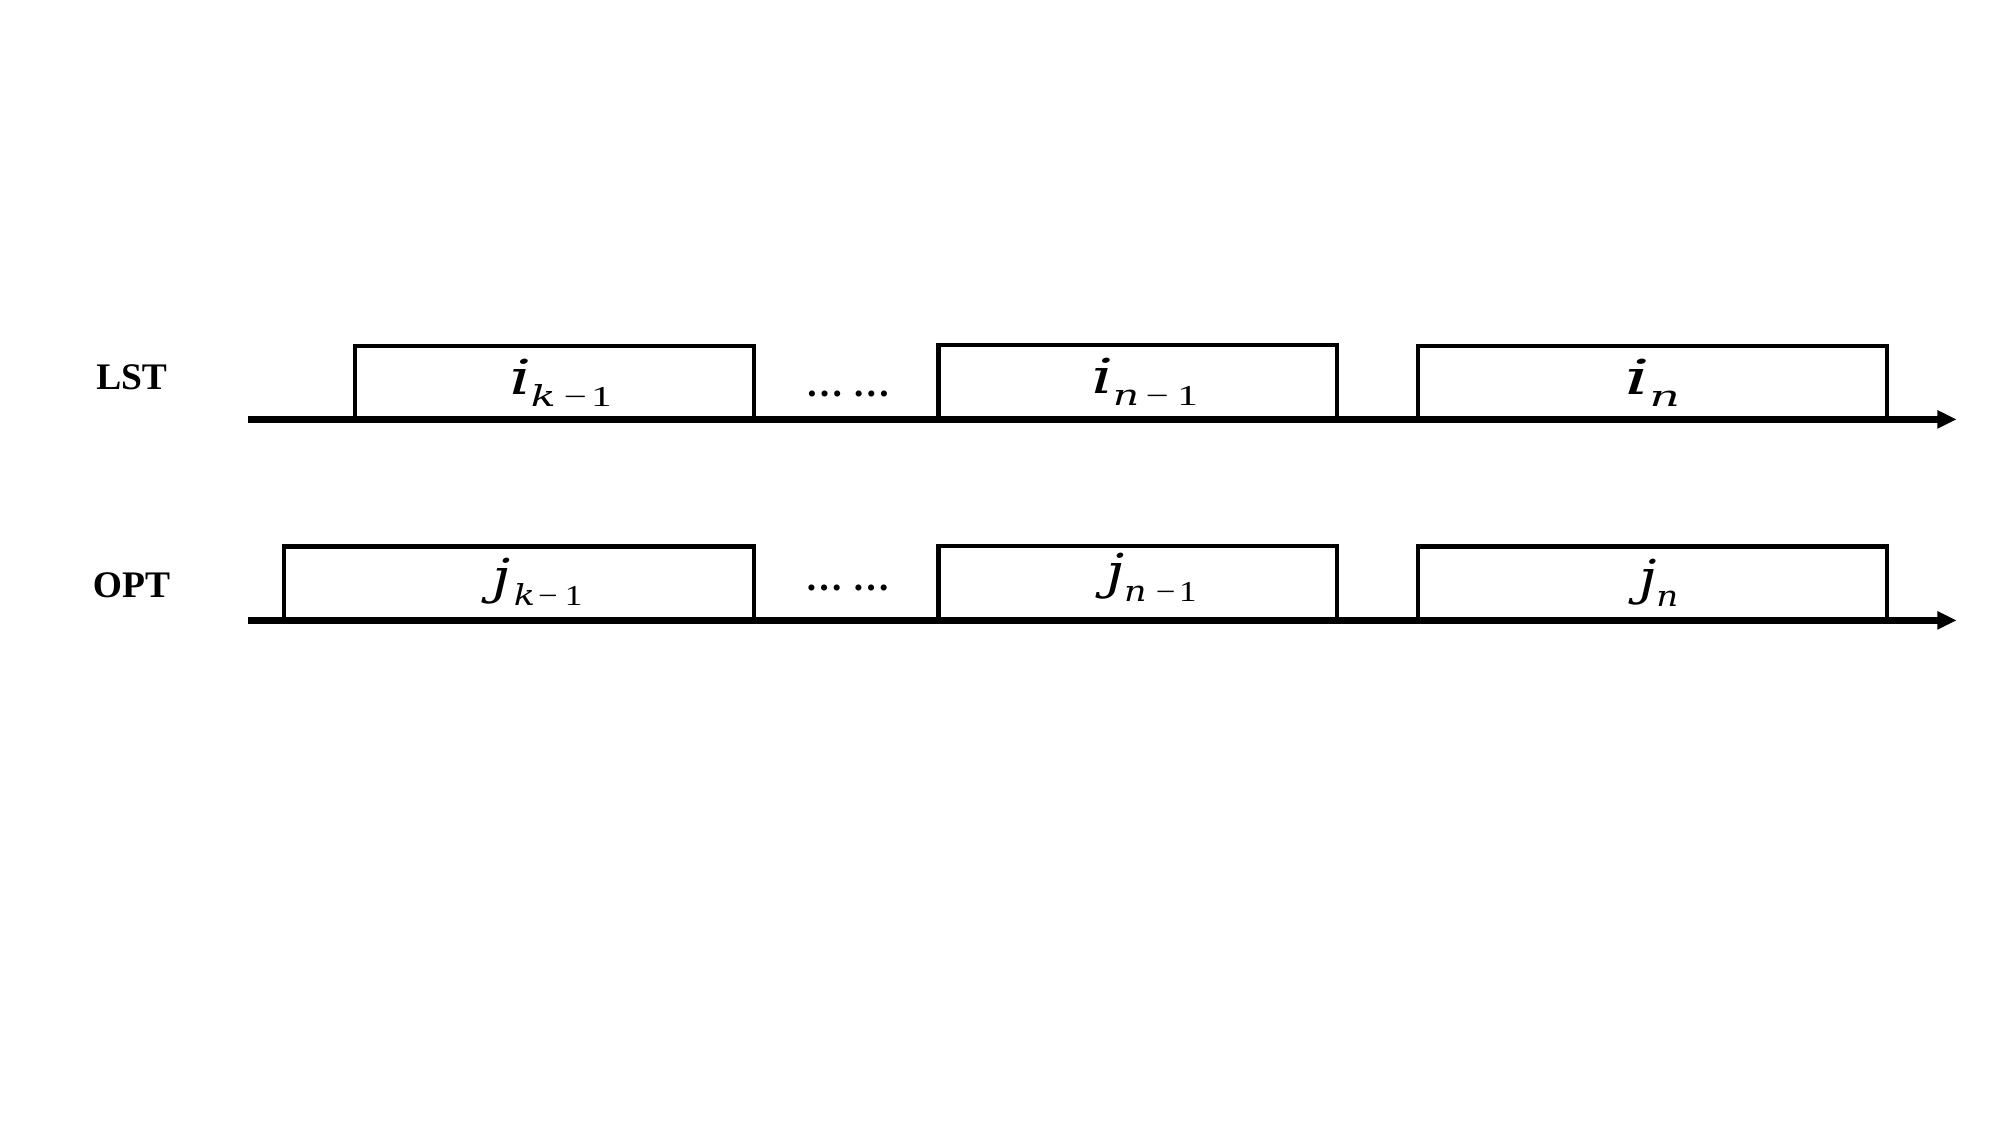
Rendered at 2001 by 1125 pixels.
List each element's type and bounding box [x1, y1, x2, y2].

text_box [46, 345, 1957, 621]
